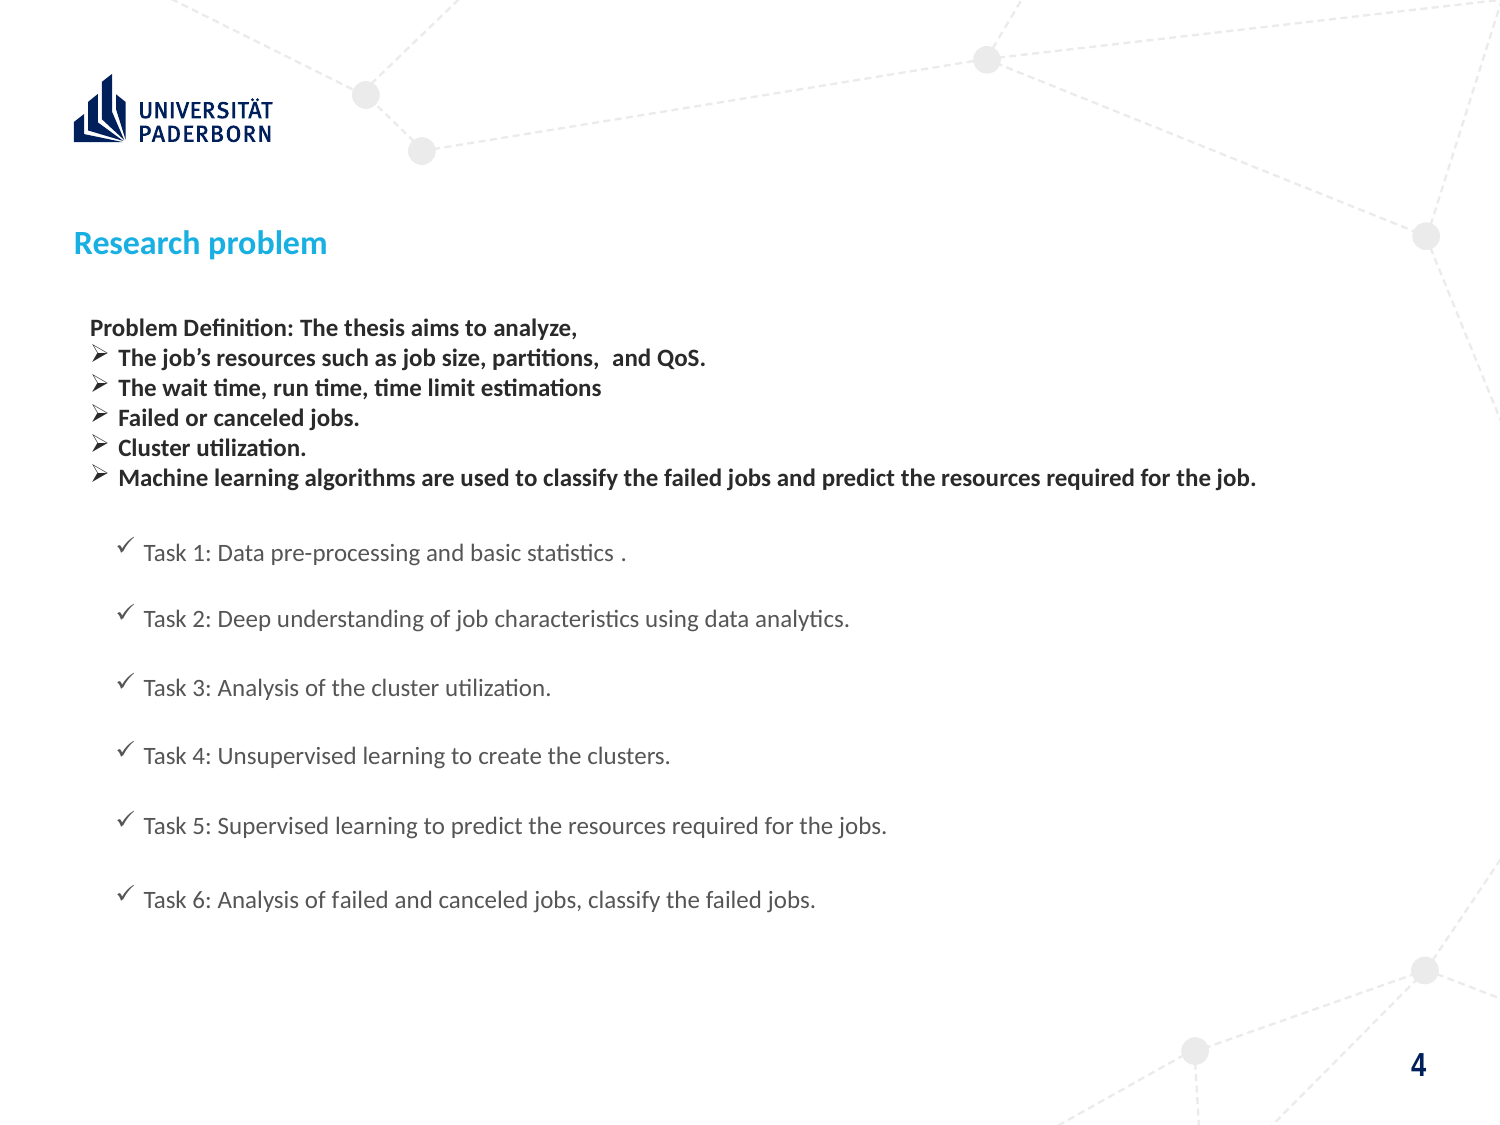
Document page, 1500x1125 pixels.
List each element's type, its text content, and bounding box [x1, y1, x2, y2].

text_box Task 6: Analysis of failed and canceled jobs, classify the failed jobs. [107, 875, 1356, 921]
text_box Task 5: Supervised learning to predict the resources required for the jobs. [107, 802, 1356, 848]
text_box Task 4: Unsupervised learning to create the clusters. [107, 731, 1356, 777]
text_box Task 3: Analysis of the cluster utilization. [107, 663, 1356, 709]
text_box Task 1: Data pre-processing and basic statistics . [107, 528, 875, 574]
text_box Problem Definition: The thesis aims to analyze, The job’s resources such as job size, partitions, and QoS. The wait time, run time, time limit estimations Failed or canceled jobs. Cluster utilization. Machine learning algorithms are used to classify the failed jobs and predict the resources required for the job. [82, 304, 1436, 500]
title Research problem [73, 223, 1030, 304]
text_box Task 2: Deep understanding of job characteristics using data analytics. [107, 594, 1356, 640]
slide_number 4 [1404, 1042, 1427, 1081]
